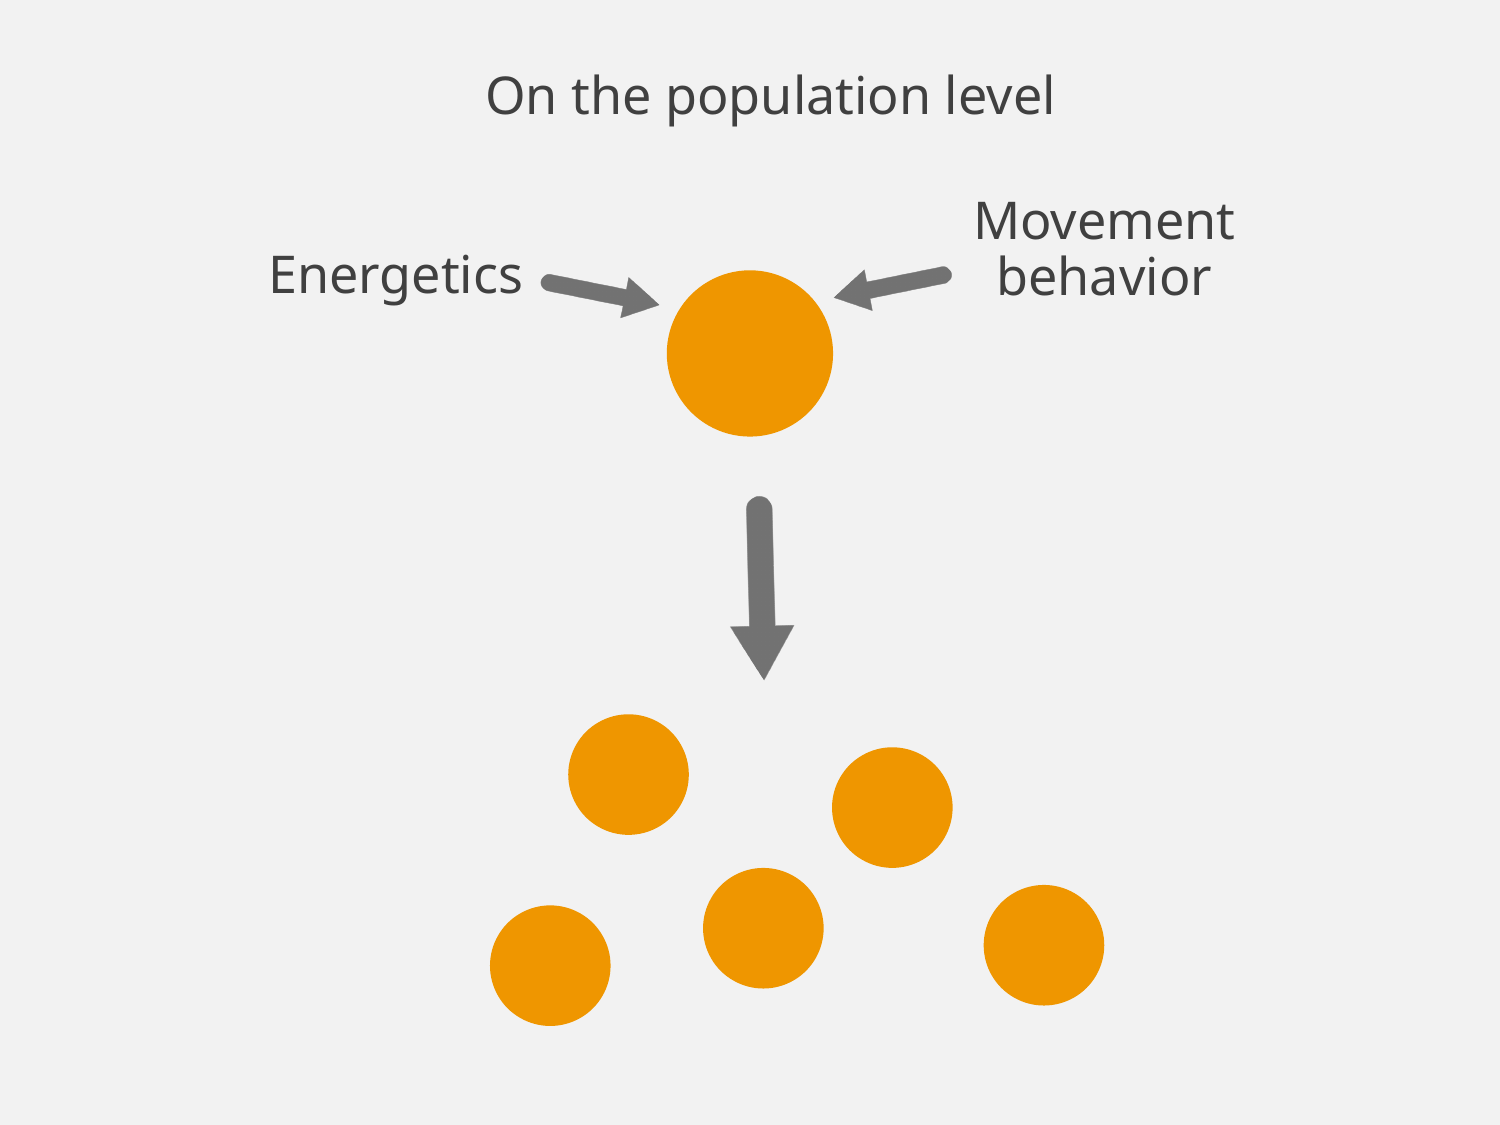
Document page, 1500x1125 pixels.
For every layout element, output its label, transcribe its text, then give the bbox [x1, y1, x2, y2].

title On the population level [234, 62, 1308, 240]
text_box [488, 904, 612, 1027]
text_box [830, 746, 954, 869]
picture [546, 260, 651, 327]
picture [841, 253, 946, 320]
text_box [567, 713, 690, 836]
text_box [702, 866, 825, 990]
picture [678, 492, 849, 680]
text_box Energetics [0, 240, 933, 449]
text_box Movement behavior [567, 187, 1500, 396]
text_box [982, 883, 1106, 1007]
